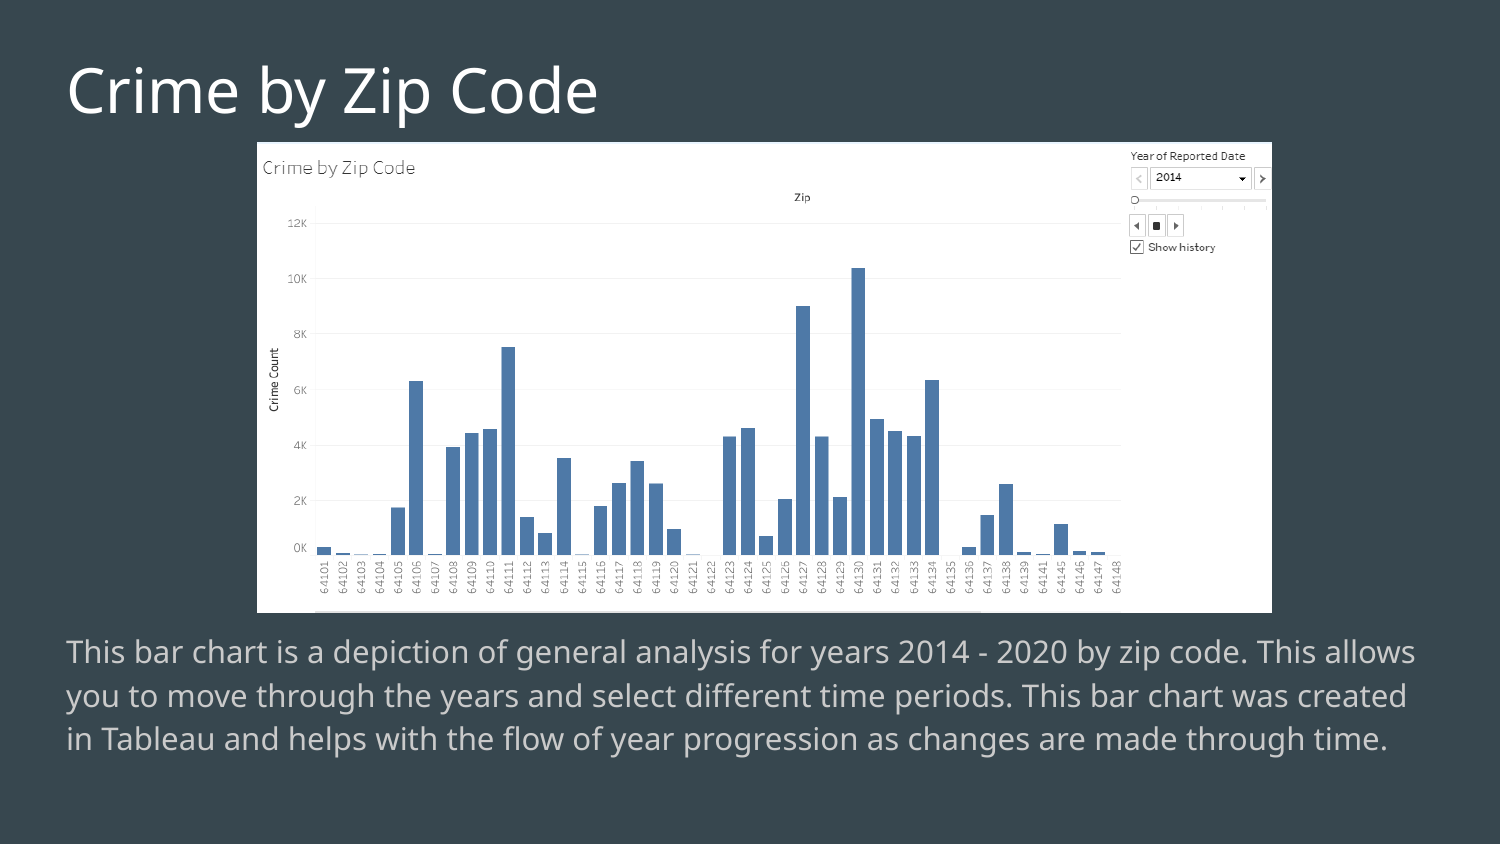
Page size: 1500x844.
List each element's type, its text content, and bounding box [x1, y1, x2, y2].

list This bar chart is a depiction of general analysis for years 2014 - 2020 by zip code. This allows you to move through the years and select different time periods. This bar chart was created in Tableau and helps with the flow of year progression as changes are made through time. [51, 612, 1449, 778]
title Crime by Zip Code [51, 36, 1449, 131]
picture [257, 141, 1272, 613]
